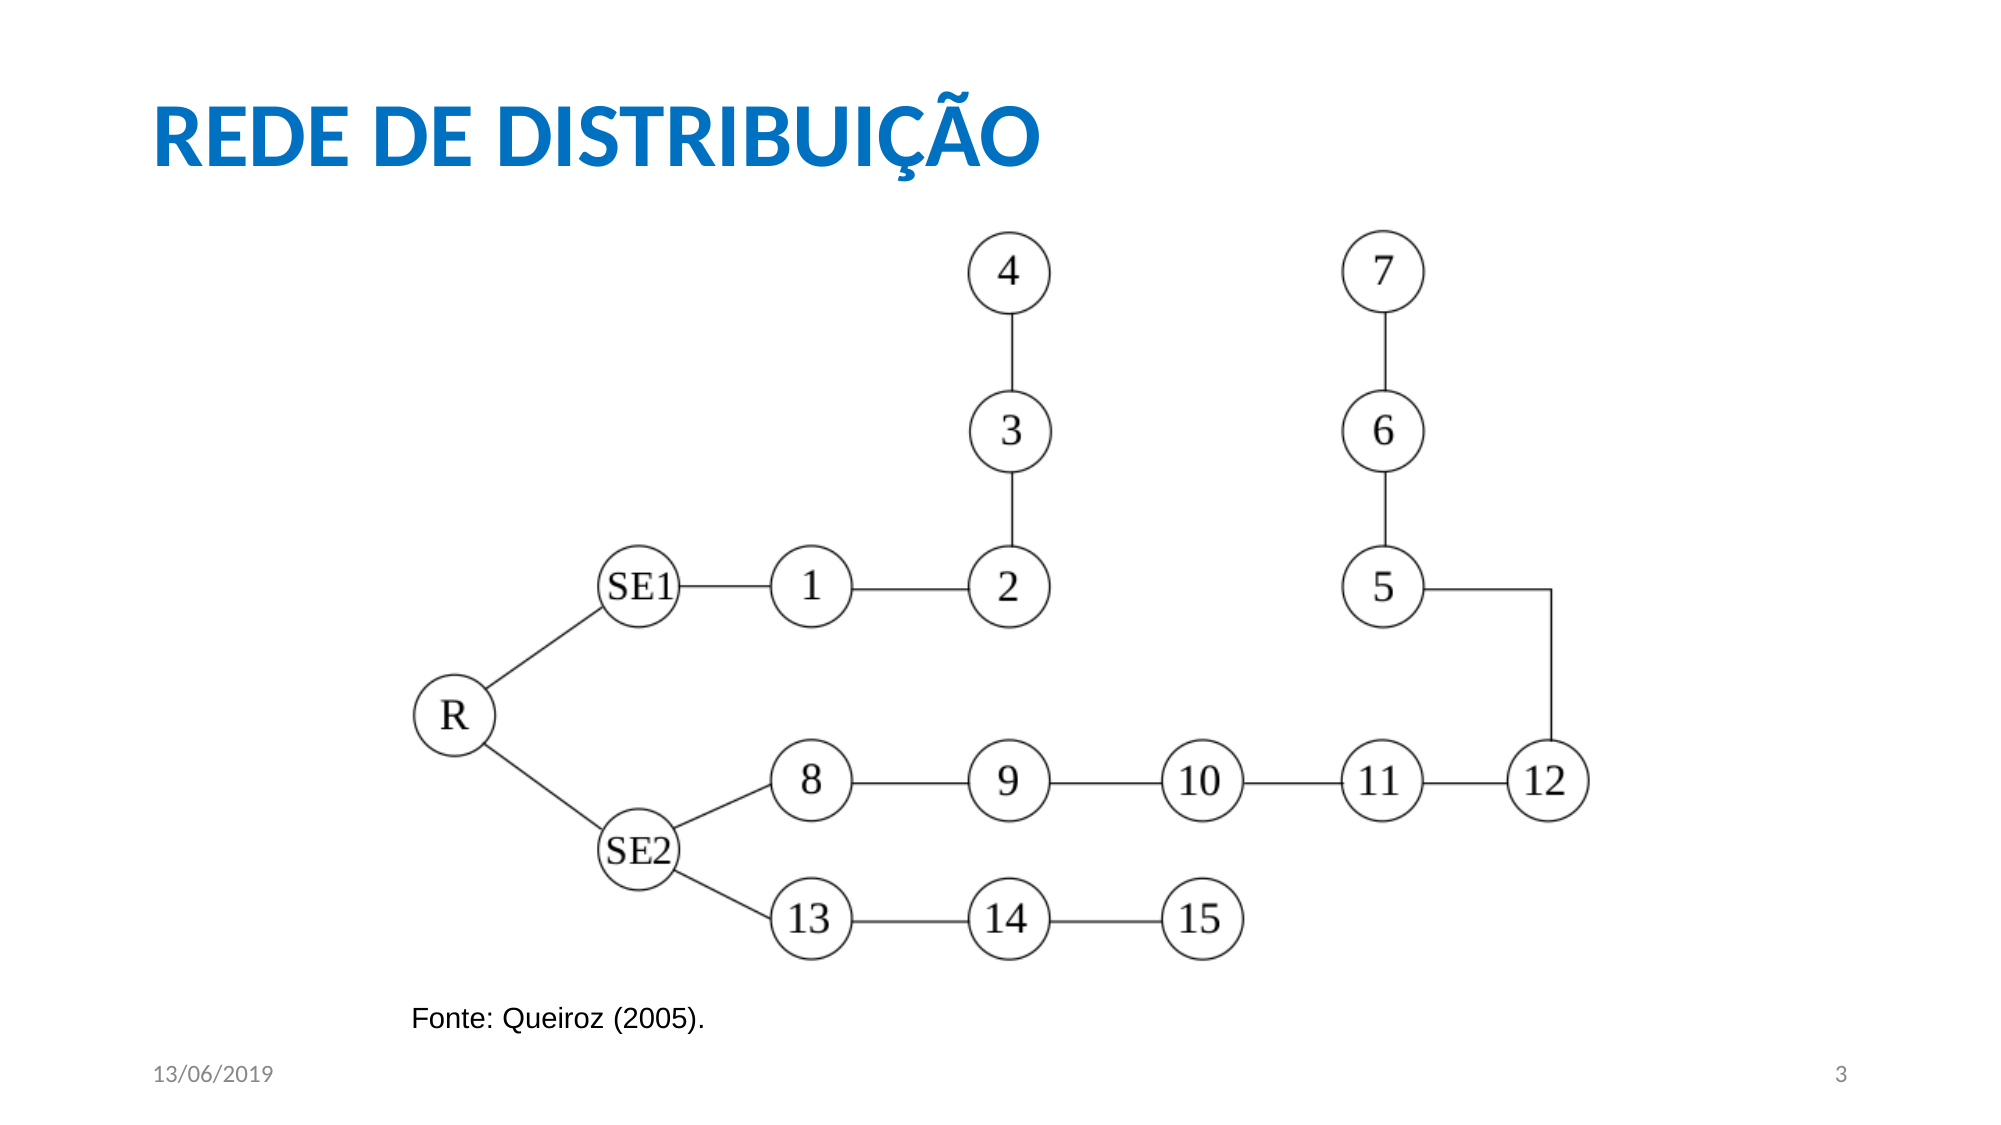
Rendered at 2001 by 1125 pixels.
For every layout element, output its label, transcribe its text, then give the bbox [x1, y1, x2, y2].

picture [395, 213, 1605, 983]
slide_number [137, 1042, 675, 1103]
title REDE DE DISTRIBUIÇÃO [137, 45, 1863, 214]
text_box Fonte: Queiroz (2005). [396, 992, 721, 1042]
slide_number 3 [1325, 1042, 1863, 1103]
